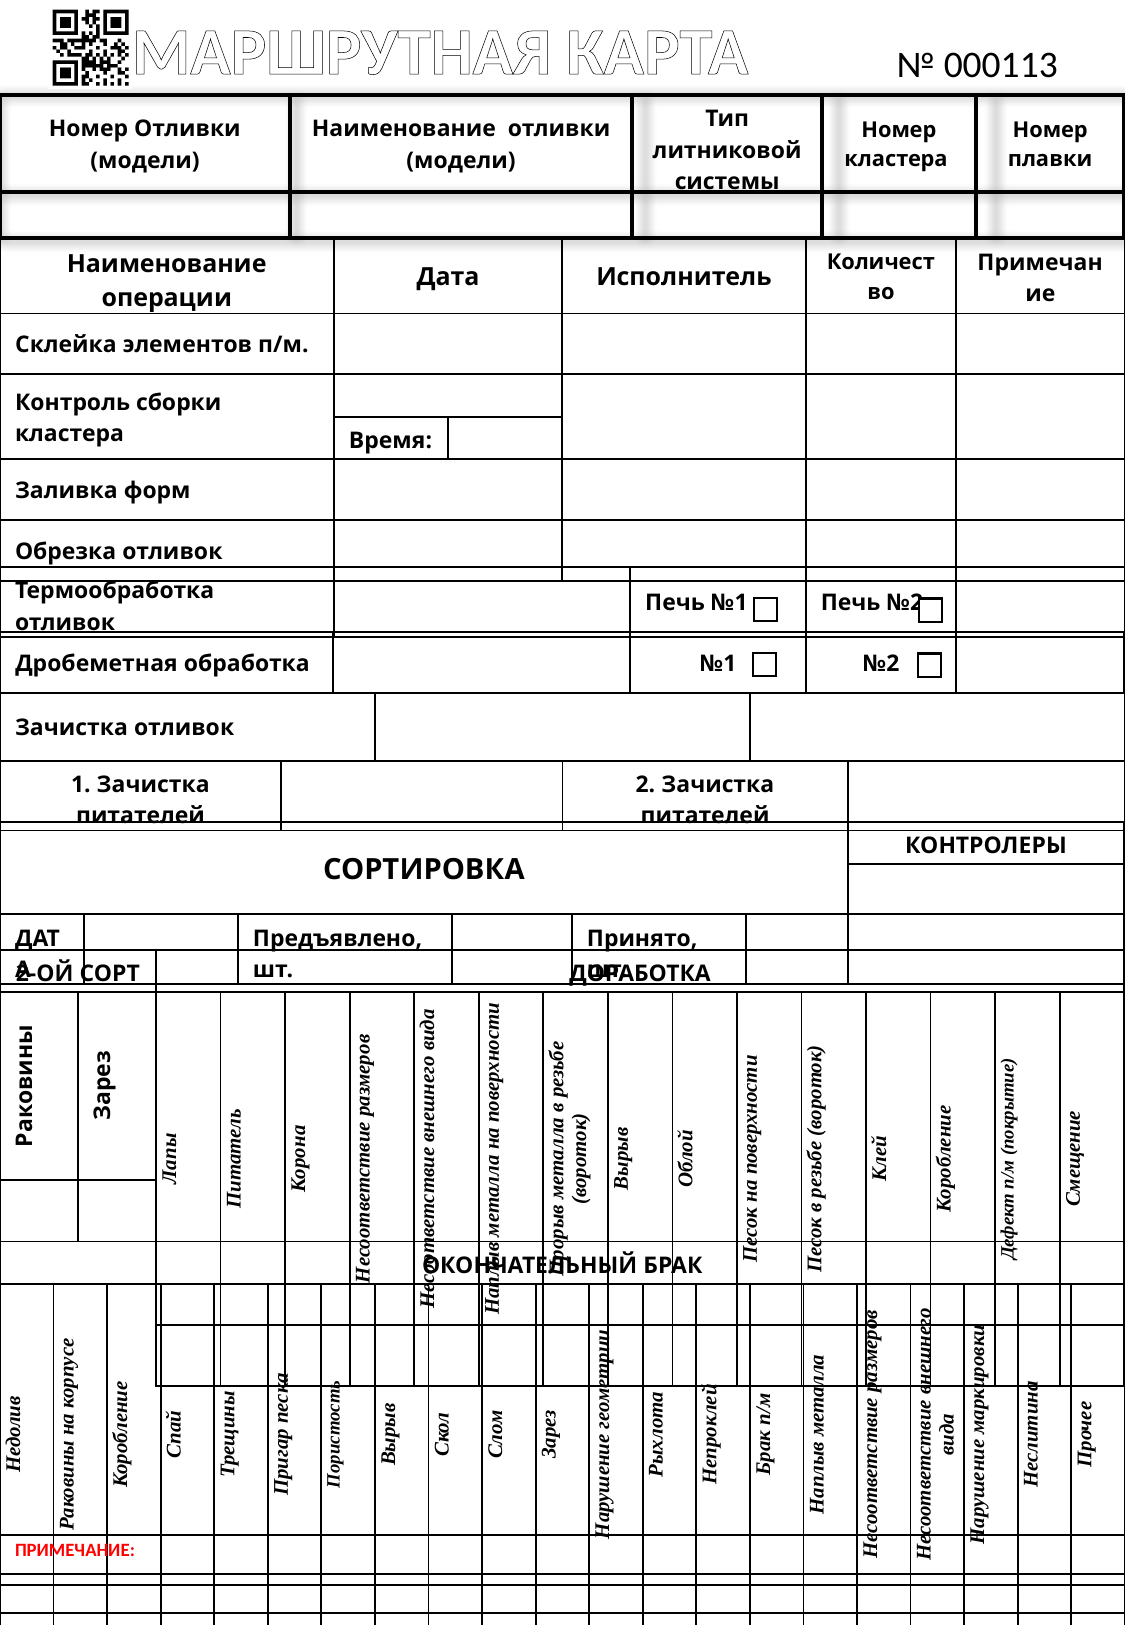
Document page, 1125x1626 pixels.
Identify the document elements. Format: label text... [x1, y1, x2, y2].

table_cell [807, 521, 955, 566]
table_cell Несоответствие внешнего вида [415, 993, 478, 1241]
table_cell [1, 1575, 1124, 1612]
table_cell [644, 1614, 695, 1625]
table_header ОКОНЧАТЕЛЬНЫЙ БРАК [1, 1242, 1124, 1283]
table_cell [824, 194, 974, 236]
table_cell Пригар песка [269, 1285, 320, 1534]
table_cell [751, 1614, 803, 1625]
table_header ПРИМЕЧАНИЕ: [1, 1536, 1124, 1573]
table_cell Прочее [1072, 1285, 1124, 1534]
table_cell [537, 1614, 588, 1625]
table_cell Лапы [157, 993, 220, 1241]
table_cell Раковины [1, 993, 77, 1179]
table_cell Вырыв [609, 993, 672, 1241]
table_cell Зарез [79, 993, 155, 1179]
table_header [957, 568, 1124, 631]
table_header Дата [335, 239, 561, 313]
table_cell [849, 865, 1123, 913]
table_cell [957, 375, 1124, 458]
table_cell Обрезка отливок [1, 521, 333, 566]
table_cell [449, 418, 561, 458]
table_cell Нарушение геометрии [590, 1285, 642, 1534]
table_cell Неслитина [1019, 1285, 1070, 1534]
table_cell Контроль сборки кластера [1, 375, 333, 458]
table_cell [162, 1614, 213, 1625]
table_cell Раковины на корпусе [54, 1285, 106, 1534]
table_header СОРТИРОВКА [1, 823, 847, 913]
table_cell Скол [429, 1285, 481, 1534]
table_cell Коробление [108, 1285, 160, 1534]
table_cell [54, 1614, 106, 1625]
table_cell [807, 460, 955, 519]
table_header Зачистка отливок [1, 694, 374, 760]
table_header [282, 762, 562, 821]
table_cell [747, 915, 847, 983]
table_cell [1, 1181, 77, 1241]
table_cell Коробление [931, 993, 994, 1241]
table_cell [849, 915, 1123, 983]
table_cell [590, 1614, 642, 1625]
table_cell [108, 1614, 160, 1625]
table_header Номер Отливки (модели) [2, 97, 288, 190]
table_cell [634, 194, 820, 236]
table_cell [563, 375, 805, 458]
table_cell Несоответствие размеров [858, 1285, 910, 1534]
table_cell Корона [286, 993, 349, 1241]
table_cell Несоответствие размеров [351, 993, 413, 1241]
table_cell Рыхлота [644, 1285, 695, 1534]
table_cell Прорыв металла в резьбе (вороток) [544, 993, 607, 1241]
table_cell [269, 1614, 320, 1625]
table_header [957, 633, 1123, 692]
table_cell [1, 1614, 53, 1625]
table_cell [483, 1614, 535, 1625]
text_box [752, 597, 943, 678]
table_cell Дефект п/м (покрытие) [996, 993, 1059, 1241]
table_cell [85, 915, 237, 983]
table_header Дробеметная обработка [1, 633, 332, 692]
table_header [335, 568, 629, 631]
table_header Наименование операции [1, 239, 333, 313]
table_cell [563, 314, 805, 373]
table_cell [322, 1614, 374, 1625]
table_cell Недолив [1, 1285, 53, 1534]
text_box № 000113 [881, 32, 1073, 93]
text_box МАРШРУТНАЯ КАРТА [116, 0, 764, 87]
table_cell [563, 521, 805, 566]
table_cell [335, 460, 561, 519]
table_cell [335, 375, 561, 416]
table_cell [215, 1614, 267, 1625]
table_cell Предъявлено, шт. [239, 915, 451, 983]
table_cell [858, 1614, 910, 1625]
table_cell Клей [867, 993, 930, 1241]
table_header [334, 633, 629, 692]
table_cell [957, 521, 1124, 566]
table_header Печь №2 [807, 568, 955, 631]
table_cell Брак п/м [751, 1285, 803, 1534]
table_cell [453, 915, 571, 983]
table_cell [807, 375, 955, 458]
table_cell Вырыв [376, 1285, 428, 1534]
table_cell Трещины [215, 1285, 267, 1534]
table_header №1 [631, 633, 805, 692]
table_cell [335, 314, 561, 373]
table_cell Нарушение маркировки [965, 1285, 1017, 1534]
table_header Номер кластера [824, 97, 974, 190]
table_cell Непроклей [697, 1285, 749, 1534]
table_header Примечание [957, 239, 1124, 313]
table_cell [376, 1614, 428, 1625]
table_cell [807, 314, 955, 373]
table_header Тип литниковой системы [634, 97, 820, 190]
table_header [376, 694, 749, 760]
table_header №2 [807, 633, 955, 692]
table_cell Спай [162, 1285, 213, 1534]
table_cell Заливка форм [1, 460, 333, 519]
table_cell Облой [673, 993, 736, 1241]
table_cell Песок в резьбе (вороток) [802, 993, 865, 1241]
table_header 1. Зачистка питателей [1, 762, 280, 821]
table_header 2. Зачистка питателей [563, 762, 847, 821]
table_cell [2, 194, 288, 236]
table_cell [335, 521, 561, 566]
table_cell Наплыв металла [804, 1285, 856, 1534]
table_header Печь №1 [631, 568, 805, 631]
table_cell Склейка элементов п/м. [1, 314, 333, 373]
table_cell [1019, 1614, 1070, 1625]
table_cell [804, 1614, 856, 1625]
table_cell Принято, шт. [573, 915, 745, 983]
table_header КОНТРОЛЕРЫ [849, 823, 1123, 863]
table_cell [429, 1614, 481, 1625]
table_cell [292, 194, 630, 236]
table_cell Смещение [1061, 993, 1123, 1241]
table_header Исполнитель [563, 239, 805, 313]
table_cell Несоответствие внешнего вида [911, 1285, 963, 1534]
table_header Термообработка отливок [1, 568, 333, 631]
table_cell [697, 1614, 749, 1625]
table_header ДОРАБОТКА [157, 985, 1123, 991]
picture [49, 6, 132, 89]
table_cell Питатель [221, 993, 284, 1241]
table_cell Слом [483, 1285, 535, 1534]
table_cell [957, 460, 1124, 519]
table_header 2-ОЙ СОРТ [1, 985, 155, 991]
table_cell [563, 460, 805, 519]
table_cell [978, 194, 1122, 236]
table_header [751, 694, 1124, 760]
table_cell [965, 1614, 1017, 1625]
table_cell Пористость [322, 1285, 374, 1534]
table_header Номер плавки [978, 97, 1122, 190]
table_cell Время: [335, 418, 447, 458]
table_cell [911, 1614, 963, 1625]
table_header [849, 762, 1124, 821]
table_header Наименование отливки (модели) [292, 97, 630, 190]
table_cell [79, 1181, 155, 1241]
table_cell Песок на поверхности [738, 993, 801, 1241]
table_header Количество [807, 239, 955, 313]
table_cell [957, 314, 1124, 373]
table_cell ДАТА [1, 915, 83, 983]
table_cell Зарез [537, 1285, 588, 1534]
table_cell [1072, 1614, 1124, 1625]
table_cell Наплыв металла на поверхности [480, 993, 542, 1241]
